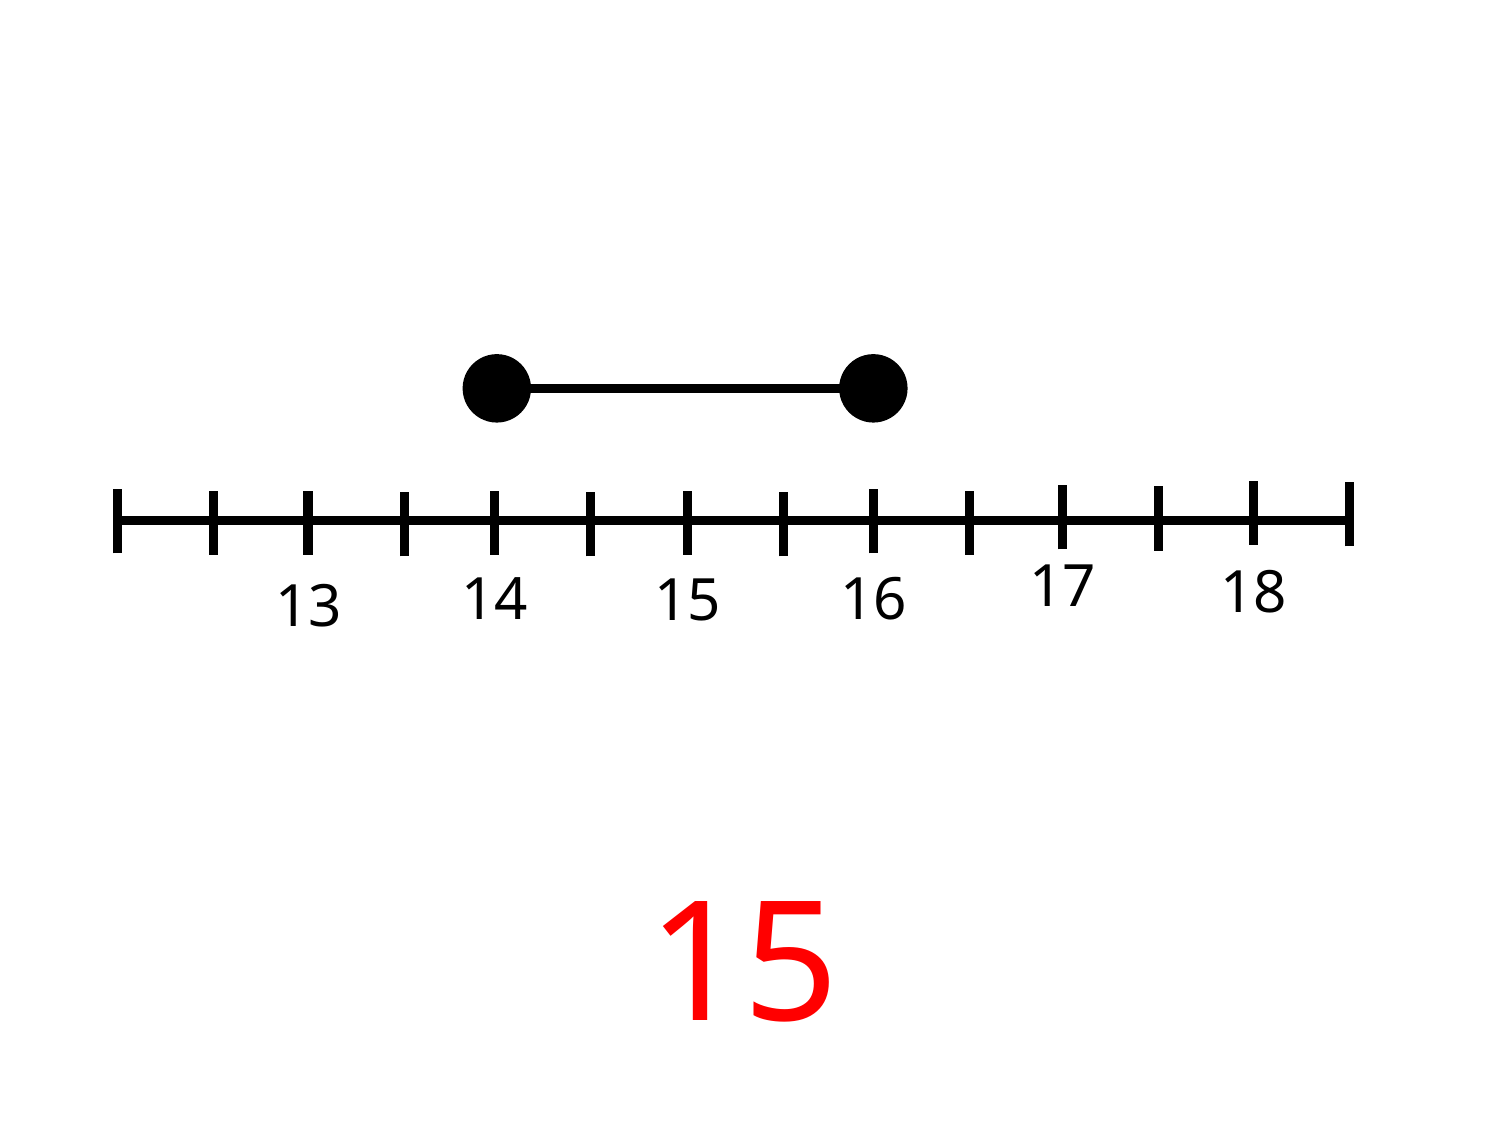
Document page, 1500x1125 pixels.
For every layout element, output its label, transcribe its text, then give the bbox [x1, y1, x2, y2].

text_box 15 [623, 554, 752, 640]
text_box 14 [430, 553, 559, 639]
text_box [841, 356, 905, 420]
text_box 16 [809, 553, 938, 639]
text_box [465, 356, 529, 420]
text_box 13 [243, 560, 373, 646]
text_box 18 [1189, 547, 1318, 632]
text_box 17 [998, 541, 1127, 626]
text_box 15 [218, 845, 1270, 1061]
